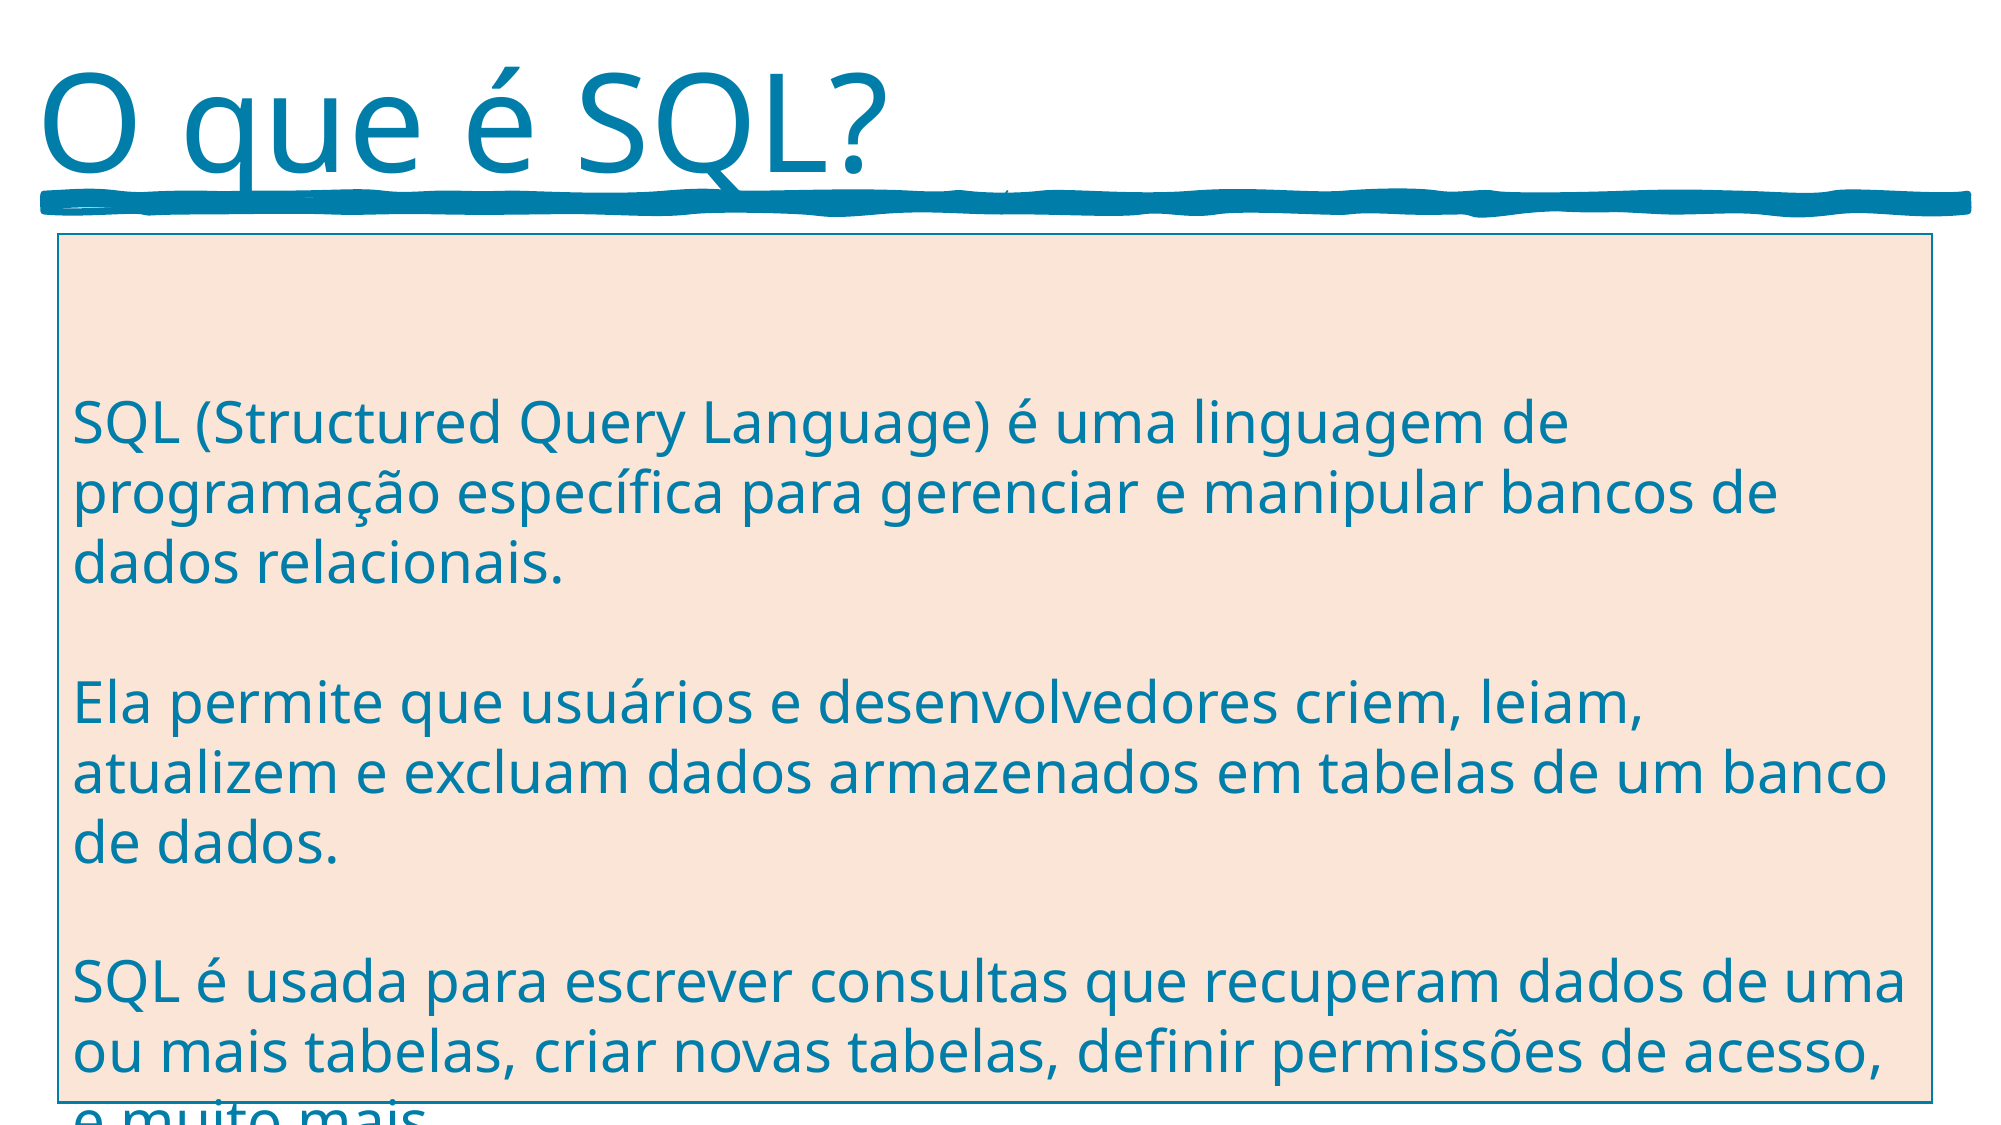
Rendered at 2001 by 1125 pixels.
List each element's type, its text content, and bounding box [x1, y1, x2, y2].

text_box ‘ [42, 190, 1969, 216]
text_box [57, 233, 1933, 1104]
text_box O que é SQL? [21, 27, 1742, 208]
text_box SQL (Structured Query Language) é uma linguagem de programação específica para gerenciar e manipular bancos de dados relacionais. Ela permite que usuários e desenvolvedores criem, leiam, atualizem e excluam dados armazenados em tabelas de um banco de dados. SQL é usada para escrever consultas que recuperam dados de uma ou mais tabelas, criar novas tabelas, definir permissões de acesso, e muito mais. [58, 377, 1933, 1125]
